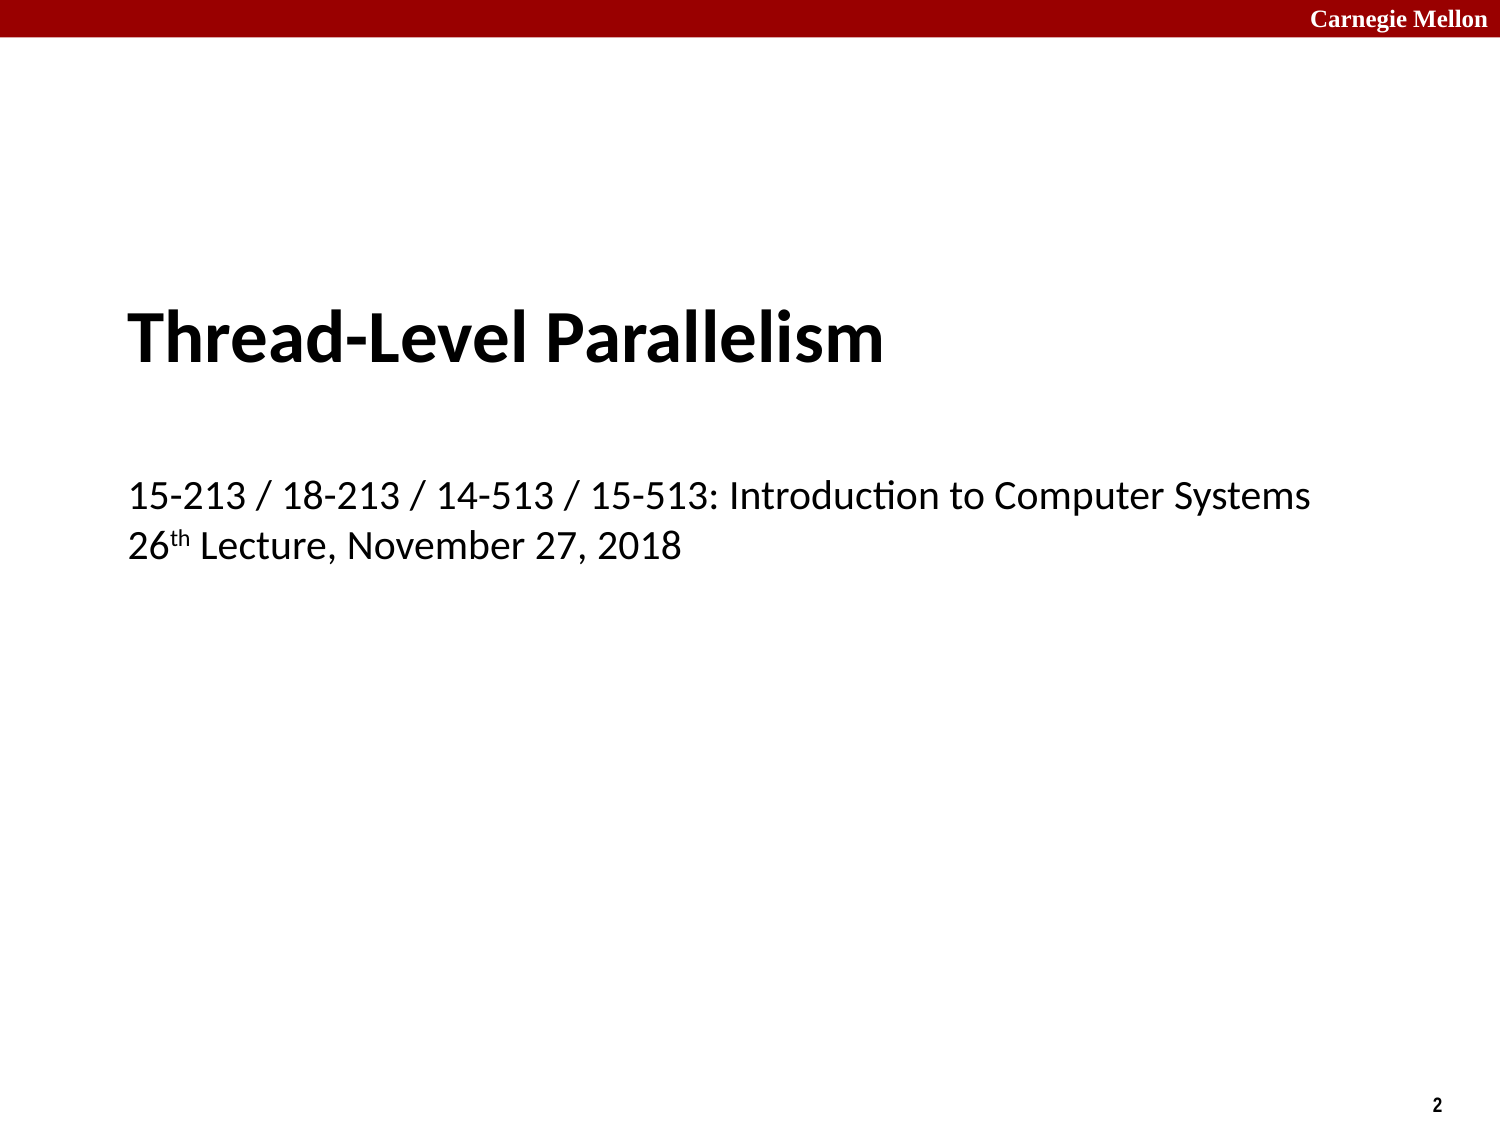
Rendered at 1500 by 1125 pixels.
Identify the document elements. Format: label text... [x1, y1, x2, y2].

title Thread-Level Parallelism 15-213 / 18-213 / 14-513 / 15-513: Introduction to Computer Systems 26th Lecture, November 27, 2018 [112, 279, 1388, 576]
